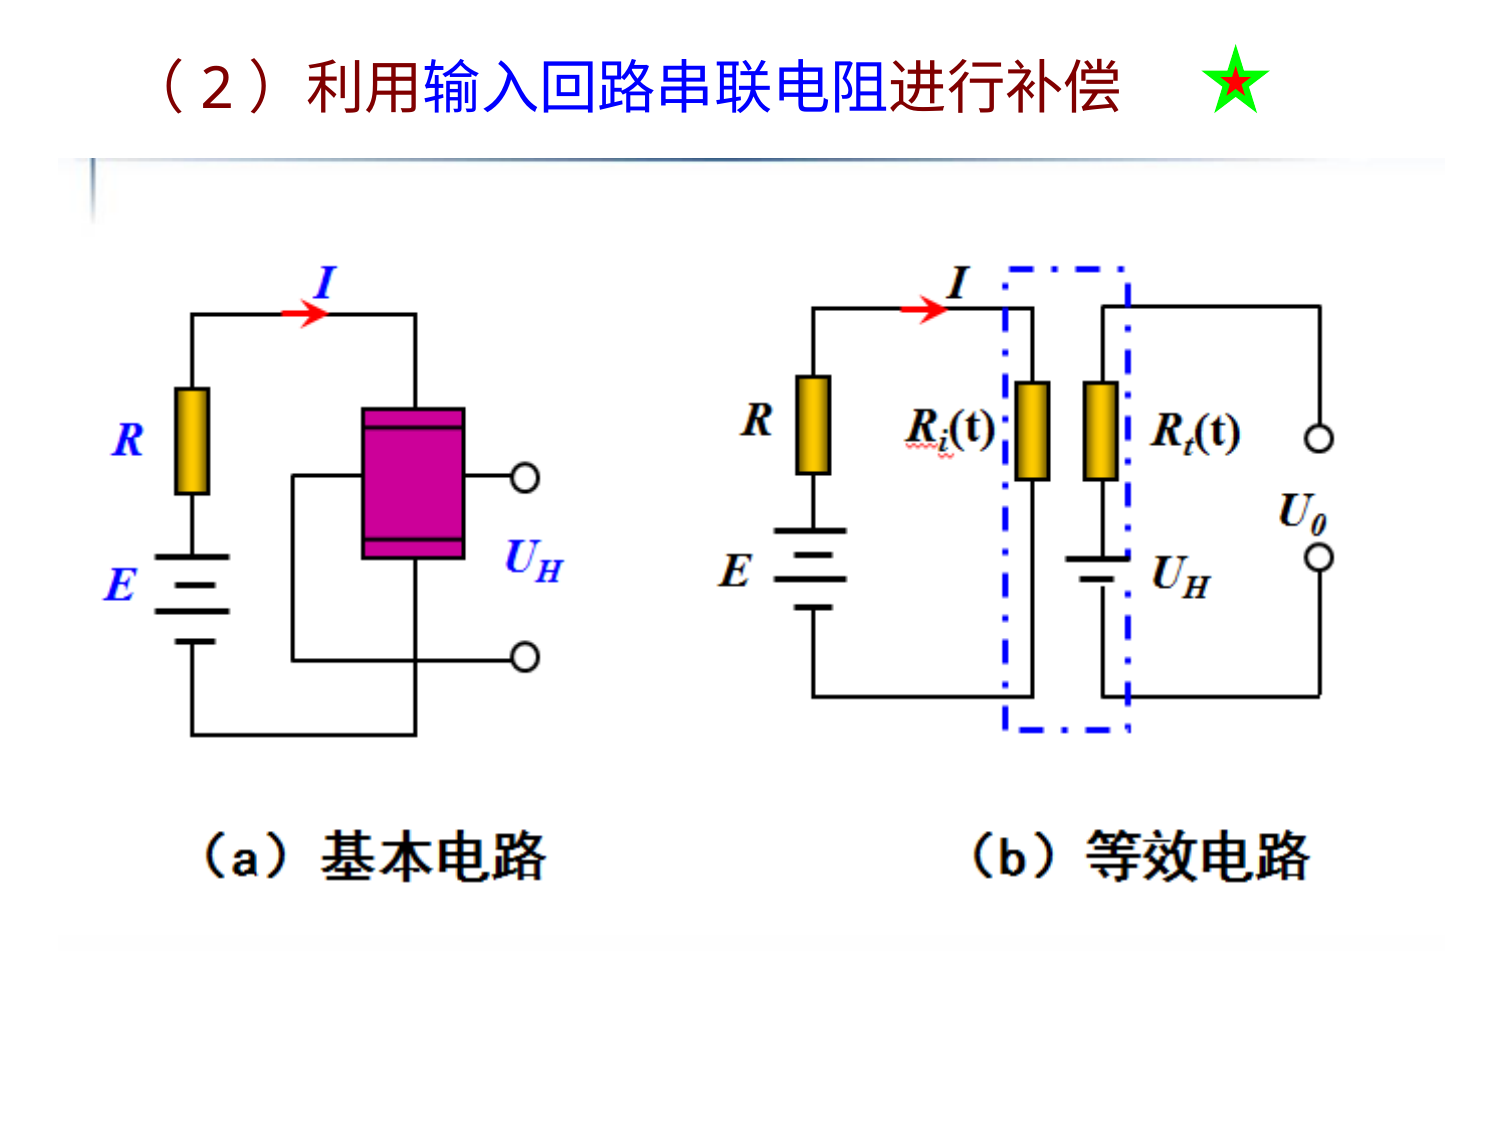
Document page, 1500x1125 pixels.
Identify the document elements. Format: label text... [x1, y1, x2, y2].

text_box [1210, 54, 1261, 105]
text_box （2）利用输入回路串联电阻进行补偿 [112, 42, 1175, 128]
picture [58, 158, 1445, 951]
